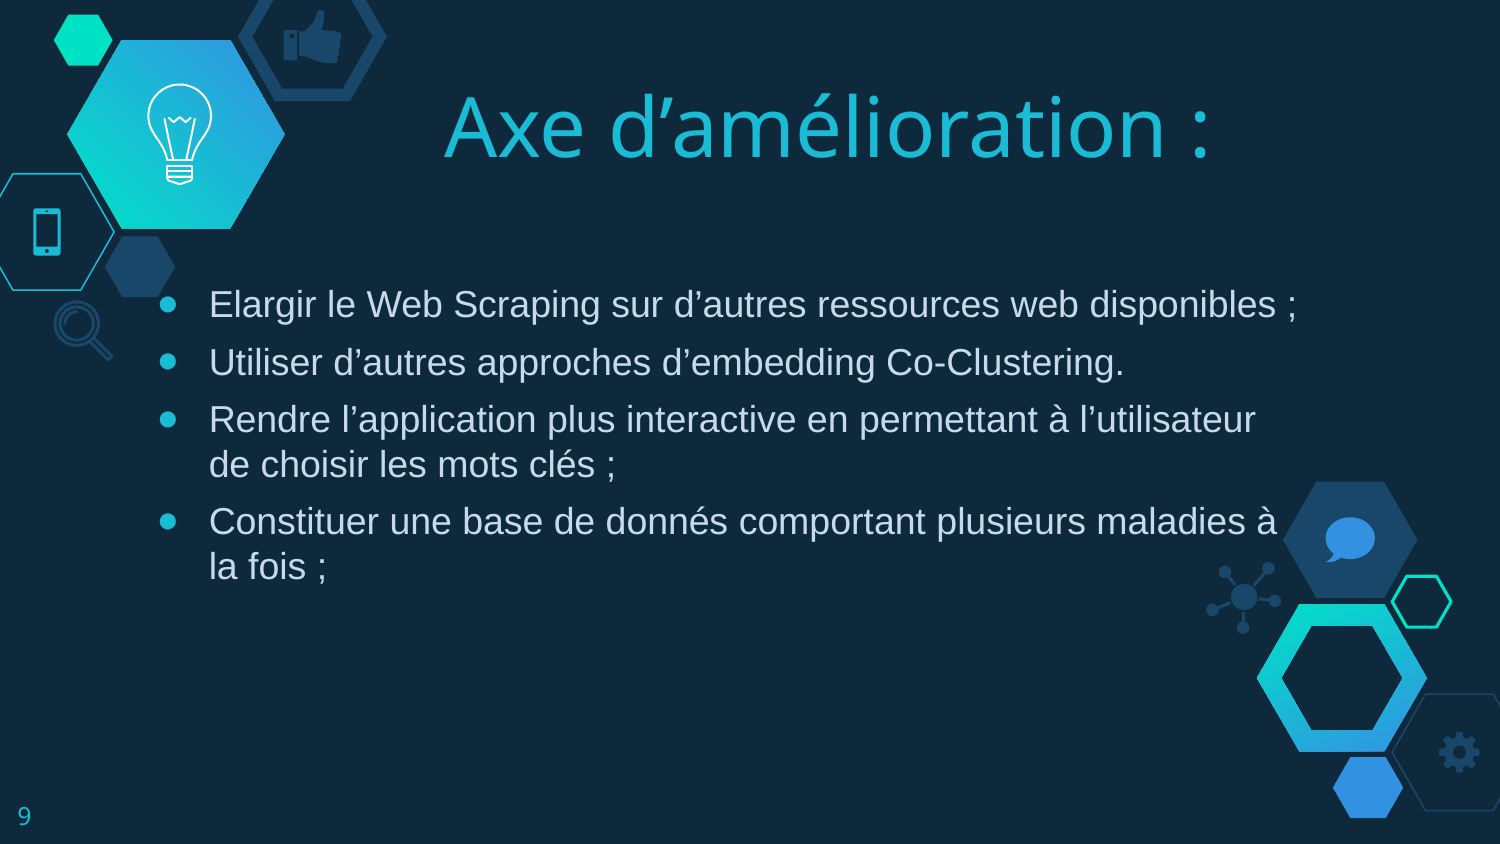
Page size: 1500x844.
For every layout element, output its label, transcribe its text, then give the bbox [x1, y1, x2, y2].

title Axe d’amélioration : [429, 83, 1367, 190]
list Elargir le Web Scraping sur d’autres ressources web disponibles ; Utiliser d’autres approches d’embedding Co-Clustering. Rendre l’application plus interactive en permettant à l’utilisateur de choisir les mots clés ; Constituer une base de donnés comportant plusieurs maladies à la fois ; [118, 264, 1323, 719]
slide_number 9 [2, 785, 93, 844]
